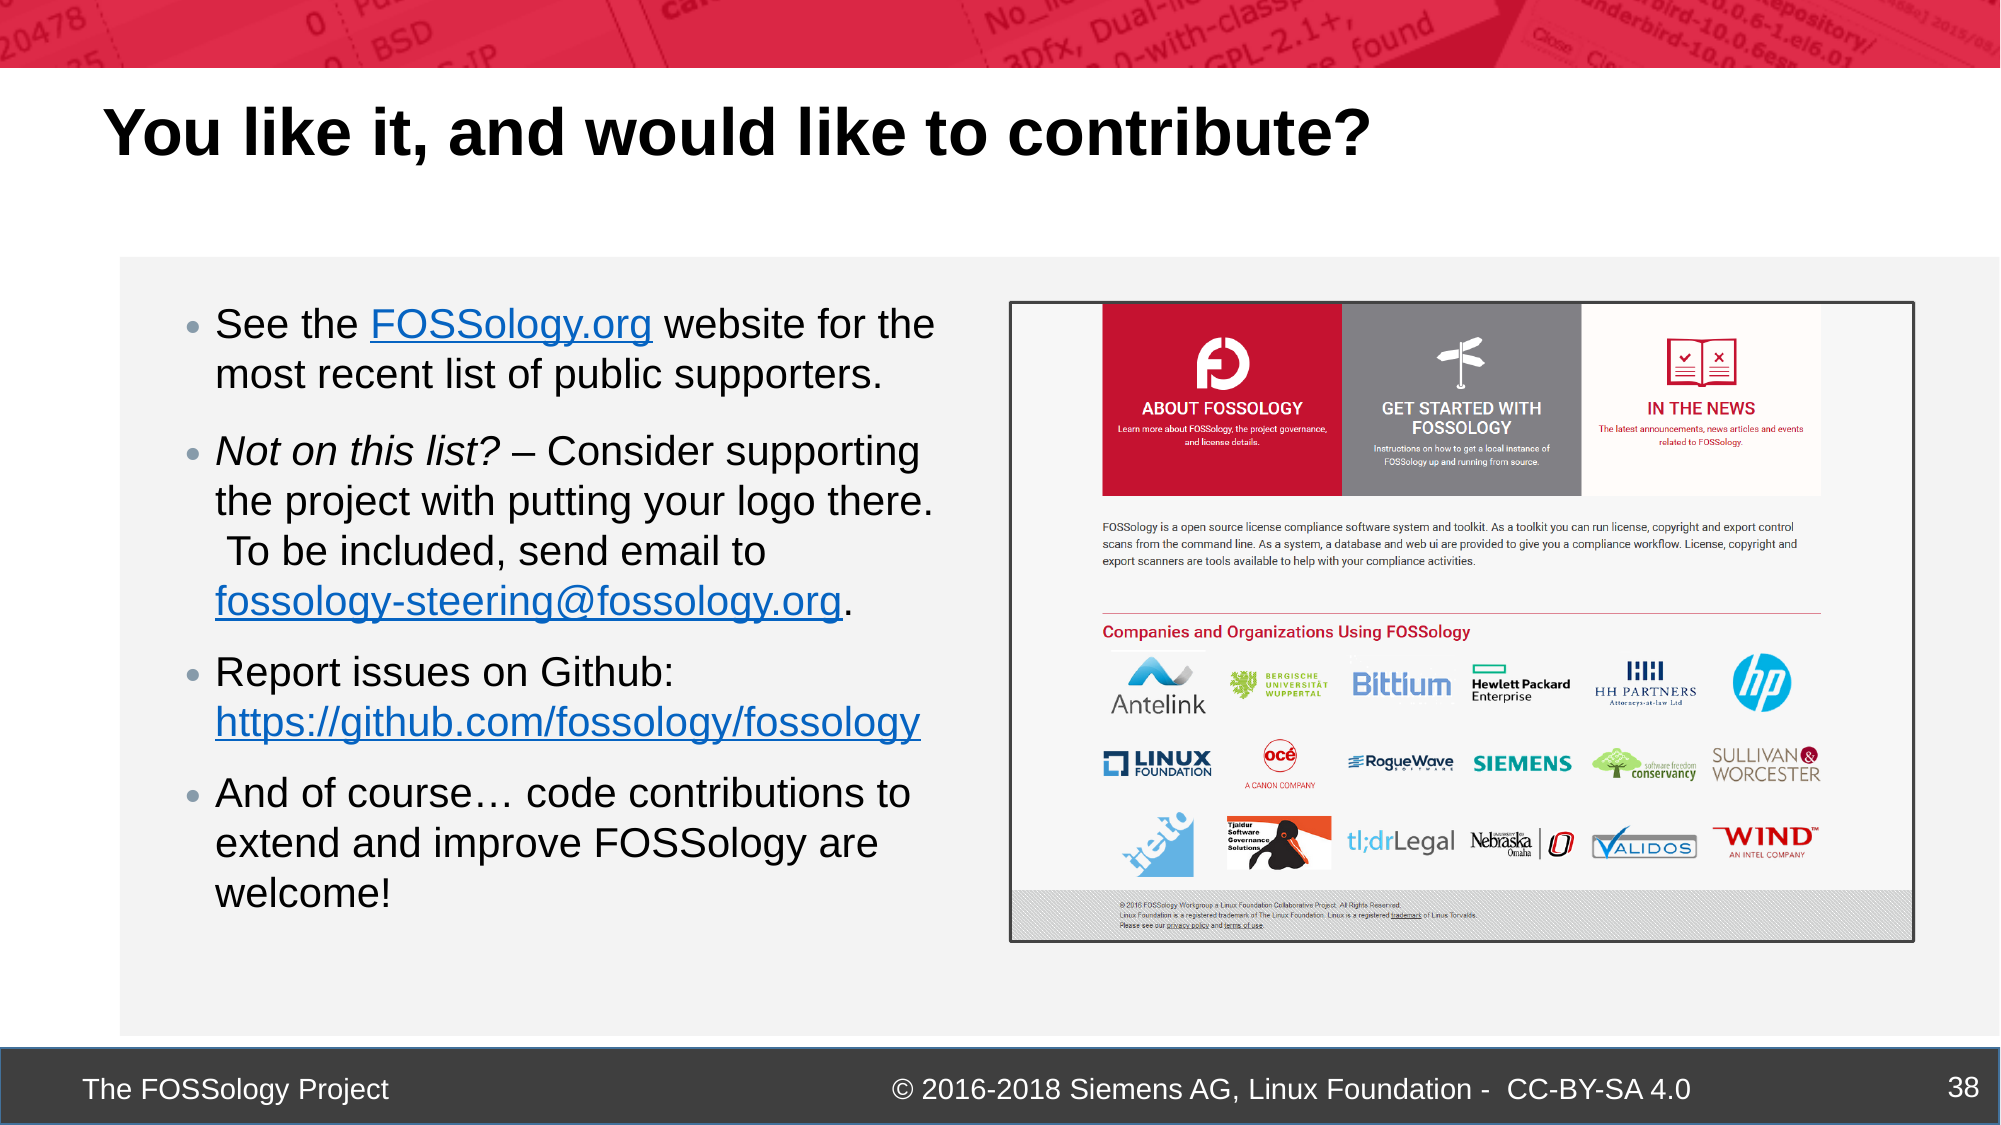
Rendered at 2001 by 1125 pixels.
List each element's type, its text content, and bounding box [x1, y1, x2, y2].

picture [1011, 303, 1913, 941]
text_box See the FOSSology.org website for the most recent list of public supporters. Not on this list? – Consider supporting the project with putting your logo there. To be included, send email to fossology-steering@fossology.org. Report issues on Github: https://github.com/fossology/fossology And of course… code contributions to extend and improve FOSSology are welcome! [179, 296, 939, 974]
text_box [119, 256, 2000, 1036]
text_box You like it, and would like to contribute? [0, 0, 2000, 208]
